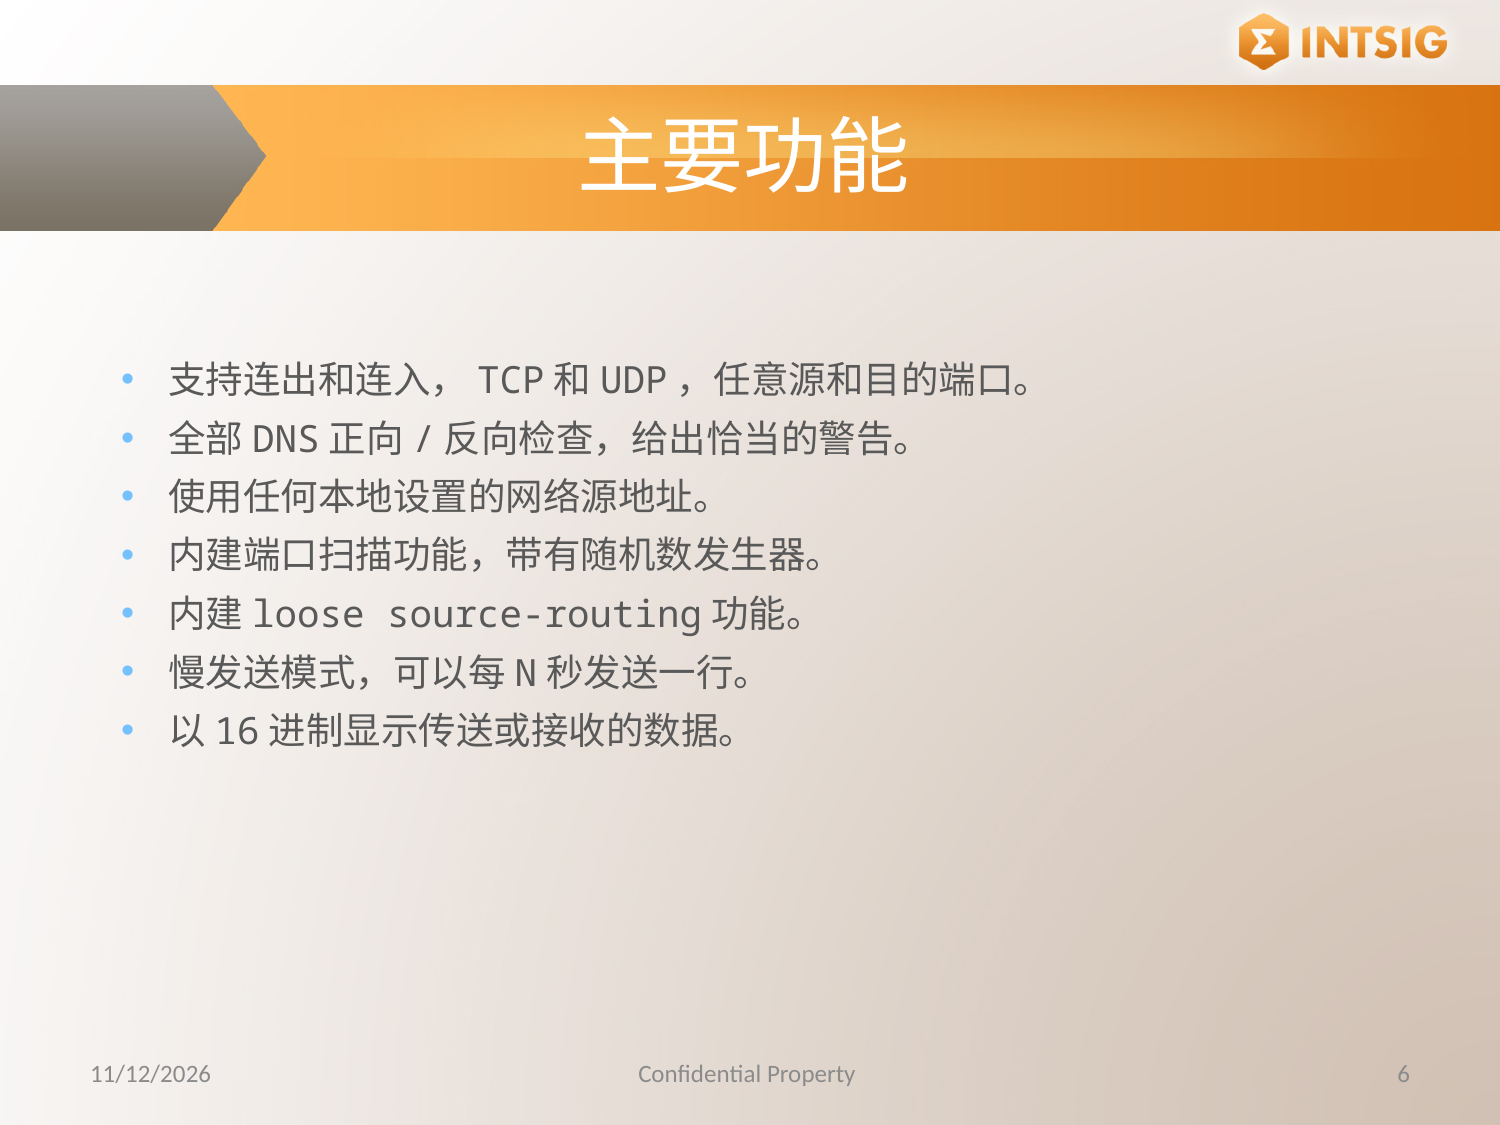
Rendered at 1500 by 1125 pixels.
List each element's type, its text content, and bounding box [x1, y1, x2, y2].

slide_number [75, 1042, 425, 1103]
text_box 主要功能 [562, 95, 925, 211]
picture [0, 0, 1500, 1125]
text_box 支持连出和连入，TCP和UDP，任意源和目的端口。 全部DNS正向/反向检查，给出恰当的警告。 使用任何本地设置的网络源地址。 内建端口扫描功能，带有随机数发生器。 内建loose source-routing功能。 慢发送模式，可以每N秒发送一行。 以16进制显示传送或接收的数据。 [106, 335, 1379, 760]
slide_number 6 [1074, 1042, 1425, 1103]
footer Confidential Property [512, 1042, 988, 1103]
